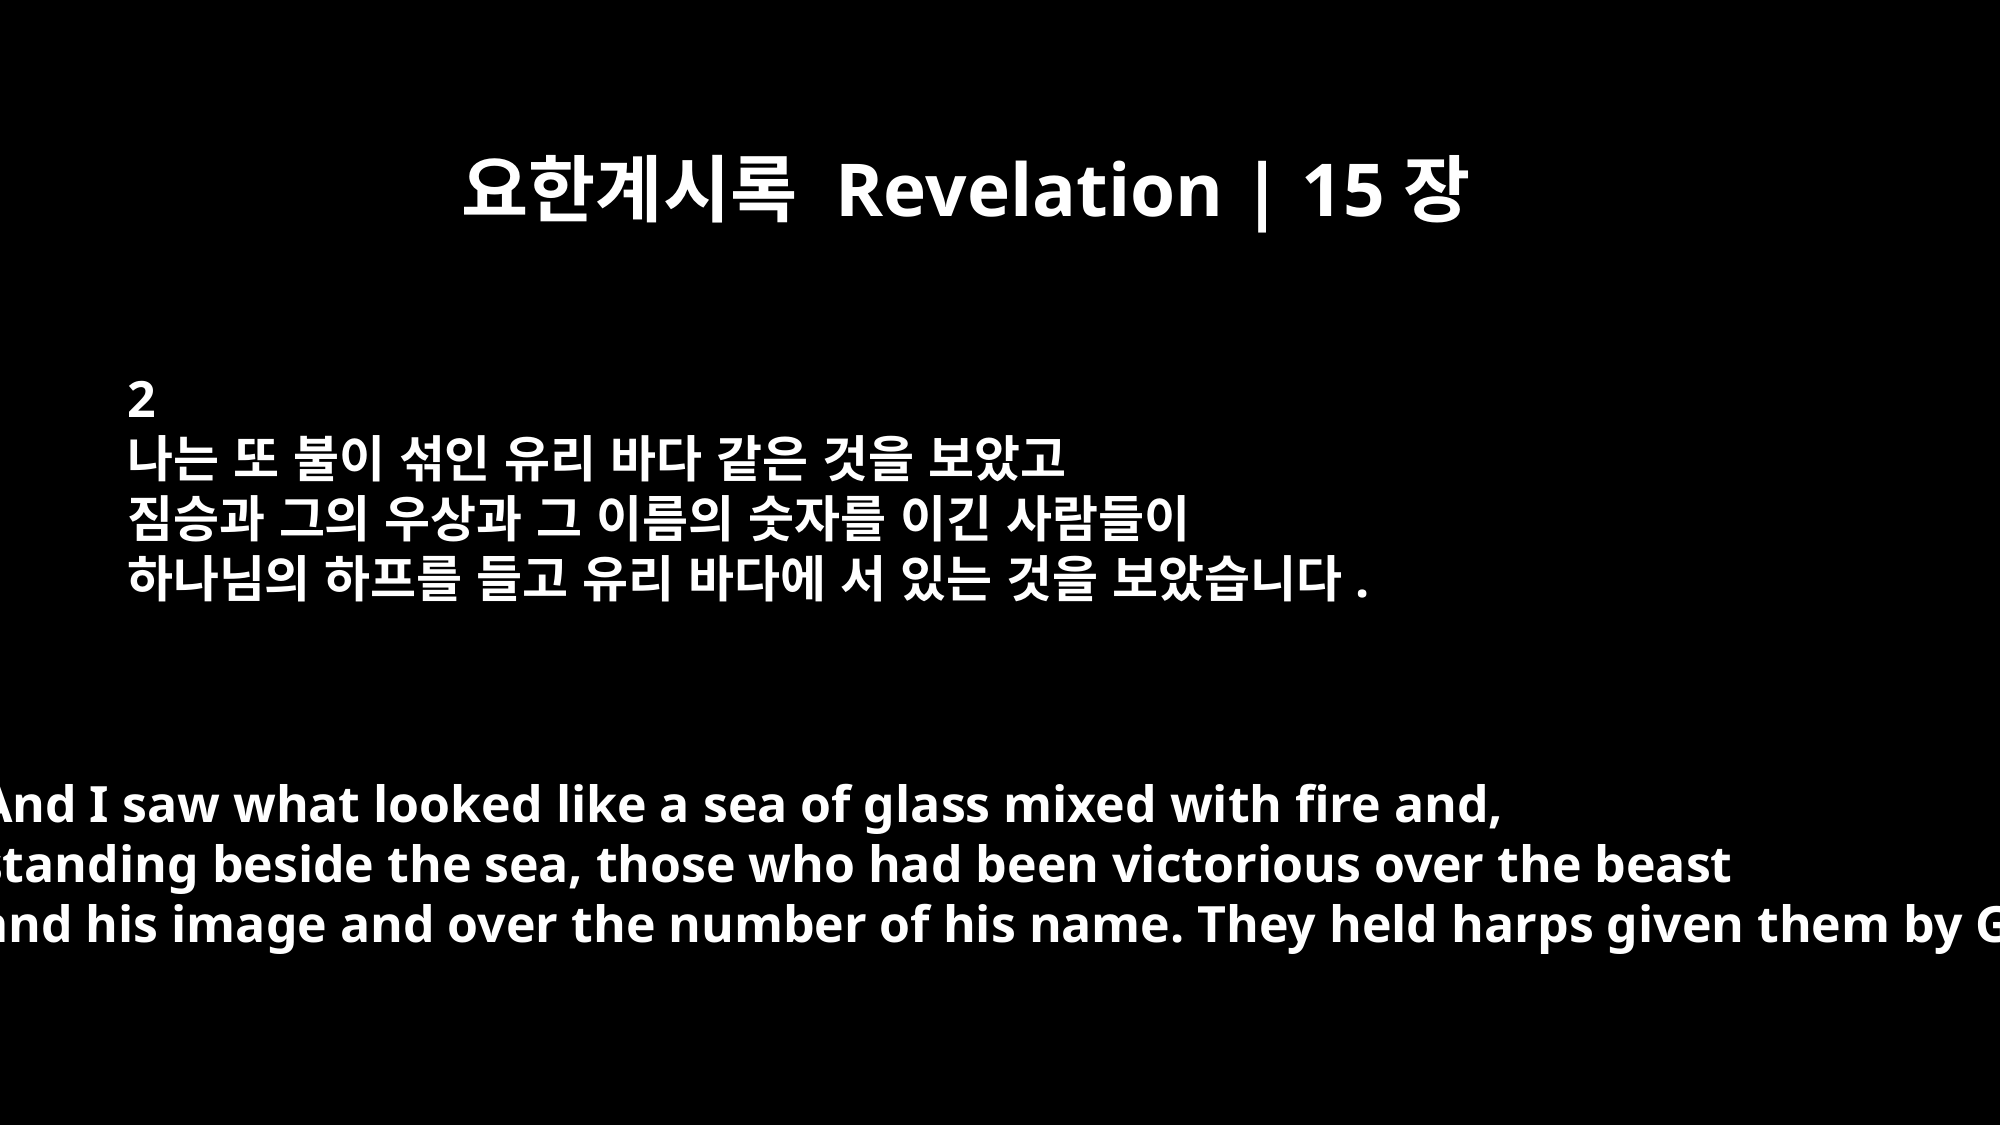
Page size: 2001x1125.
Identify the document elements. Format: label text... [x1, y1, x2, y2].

text_box 2 나는 또 불이 섞인 유리 바다 같은 것을 보았고 짐승과 그의 우상과 그 이름의 숫자를 이긴 사람들이 하나님의 하프를 들고 유리 바다에 서 있는 것을 보았습니다. [112, 359, 1385, 615]
text_box 요한계시록 Revelation | 15장 [446, 136, 1486, 239]
text_box And I saw what looked like a sea of glass mixed with fire and, standing beside the sea, those who had been victorious over the beast and his image and over the number of his name. They held harps given them by God [0, 764, 2000, 960]
